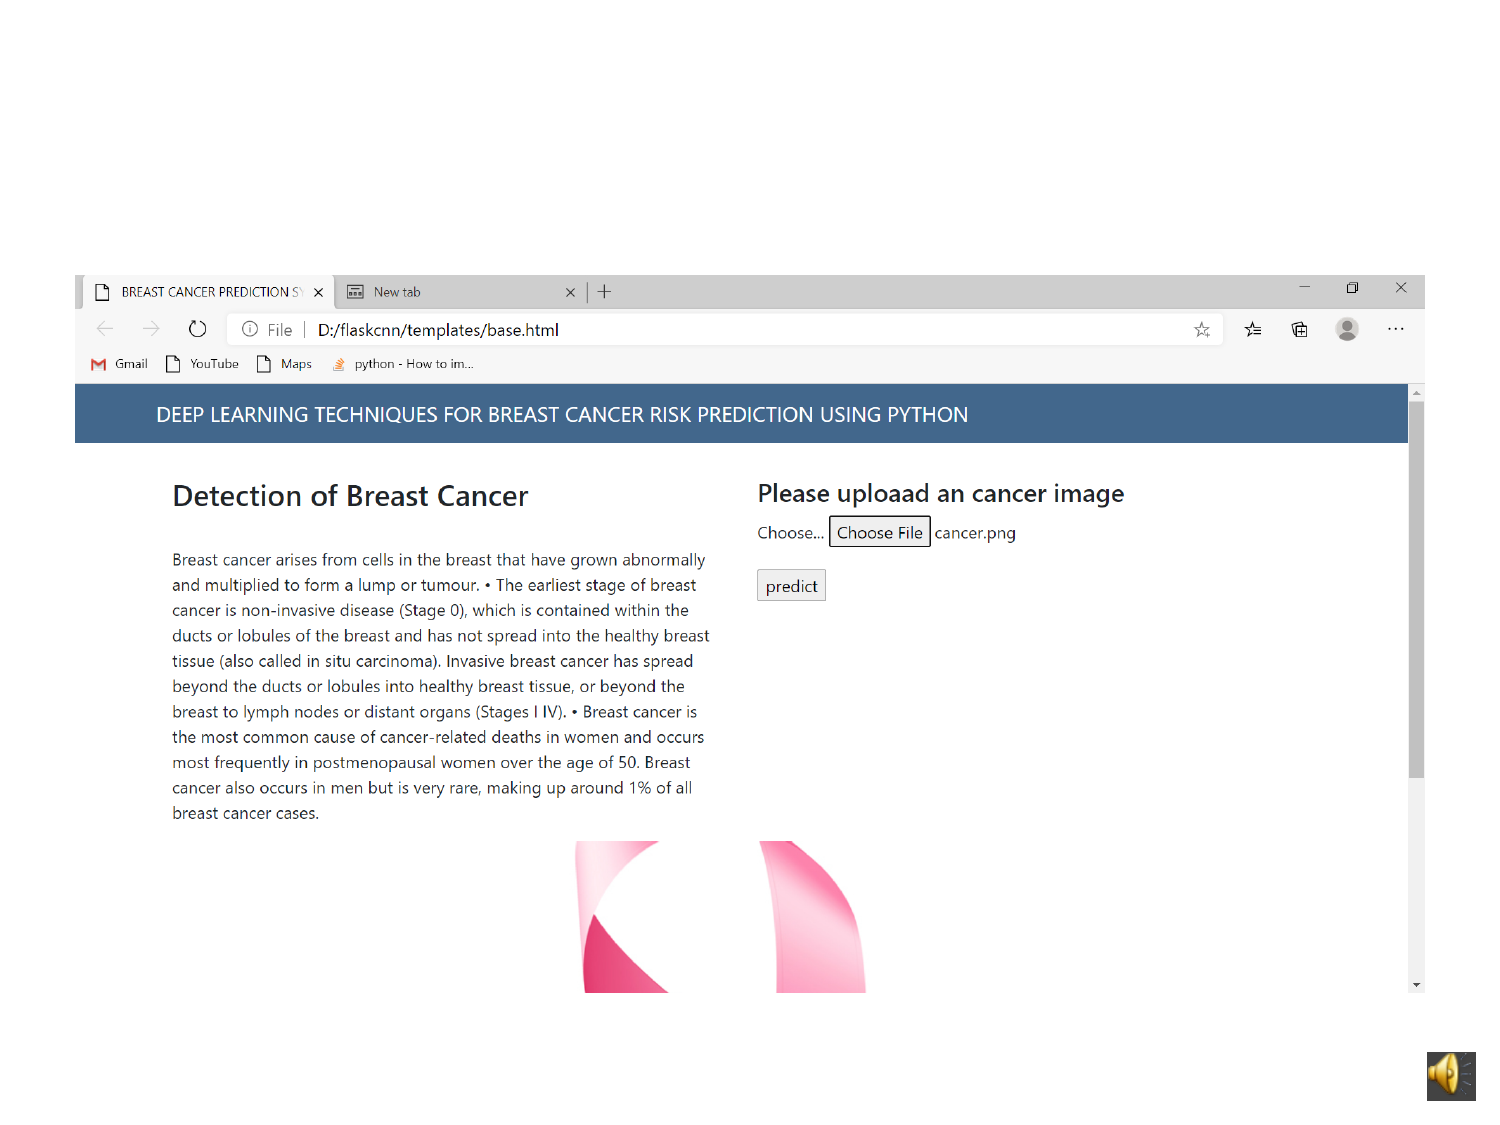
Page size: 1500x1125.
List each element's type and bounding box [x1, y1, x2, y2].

list [74, 274, 1426, 993]
picture [1426, 1051, 1477, 1102]
